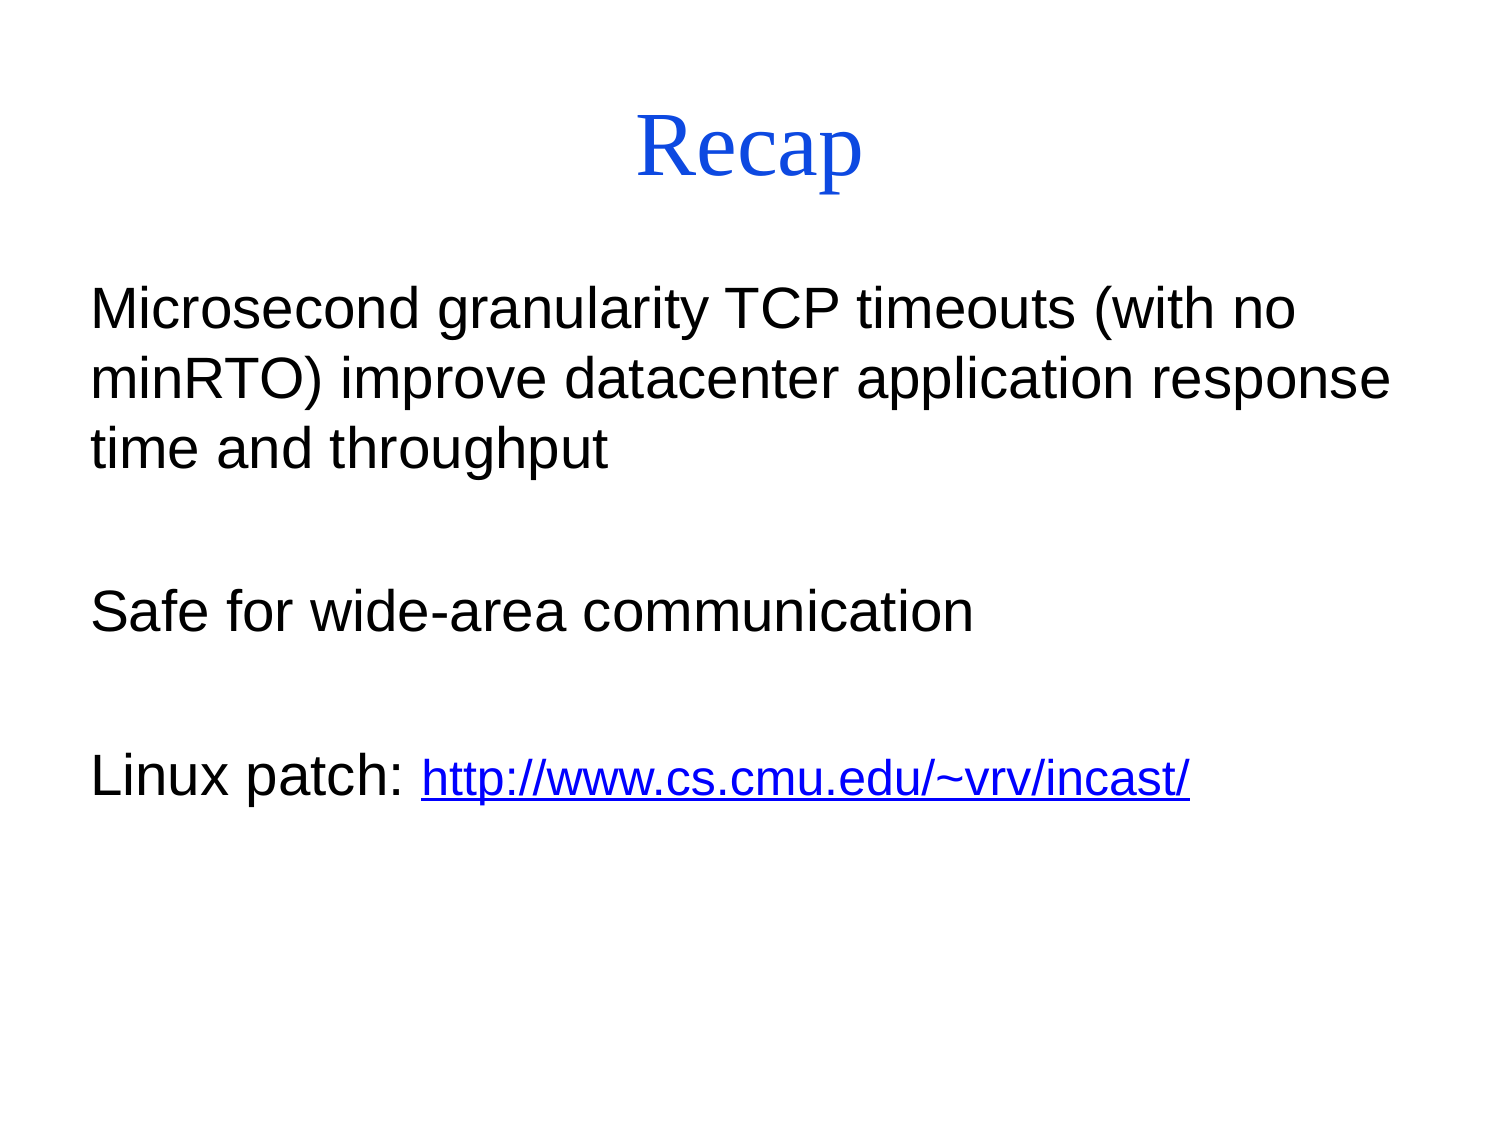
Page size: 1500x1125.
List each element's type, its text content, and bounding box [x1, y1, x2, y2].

title Recap [75, 45, 1425, 233]
list Microsecond granularity TCP timeouts (with no minRTO) improve datacenter application response time and throughput Safe for wide-area communication Linux patch: http://www.cs.cmu.edu/~vrv/incast/ [75, 262, 1425, 1005]
